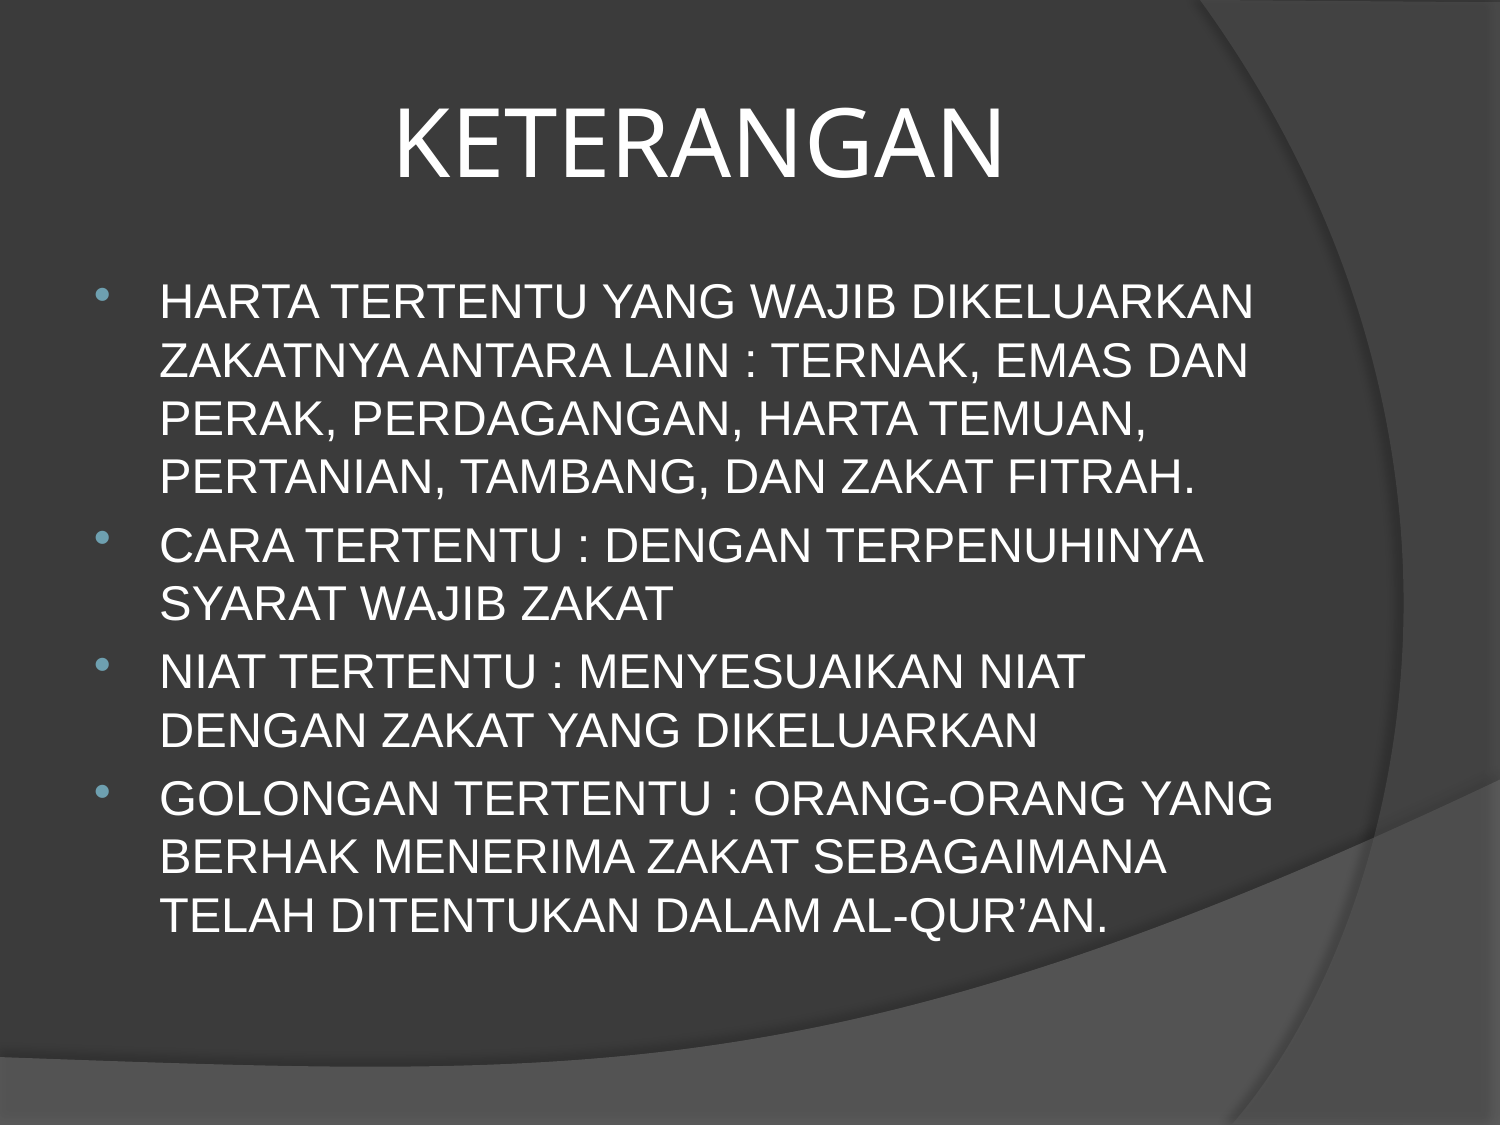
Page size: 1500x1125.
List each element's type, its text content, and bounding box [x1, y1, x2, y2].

title KETERANGAN [75, 45, 1300, 233]
list HARTA TERTENTU YANG WAJIB DIKELUARKAN ZAKATNYA ANTARA LAIN : TERNAK, EMAS DAN PERAK, PERDAGANGAN, HARTA TEMUAN, PERTANIAN, TAMBANG, DAN ZAKAT FITRAH. CARA TERTENTU : DENGAN TERPENUHINYA SYARAT WAJIB ZAKAT NIAT TERTENTU : MENYESUAIKAN NIAT DENGAN ZAKAT YANG DIKELUARKAN GOLONGAN TERTENTU : ORANG-ORANG YANG BERHAK MENERIMA ZAKAT SEBAGAIMANA TELAH DITENTUKAN DALAM AL-QUR’AN. [75, 262, 1300, 1005]
